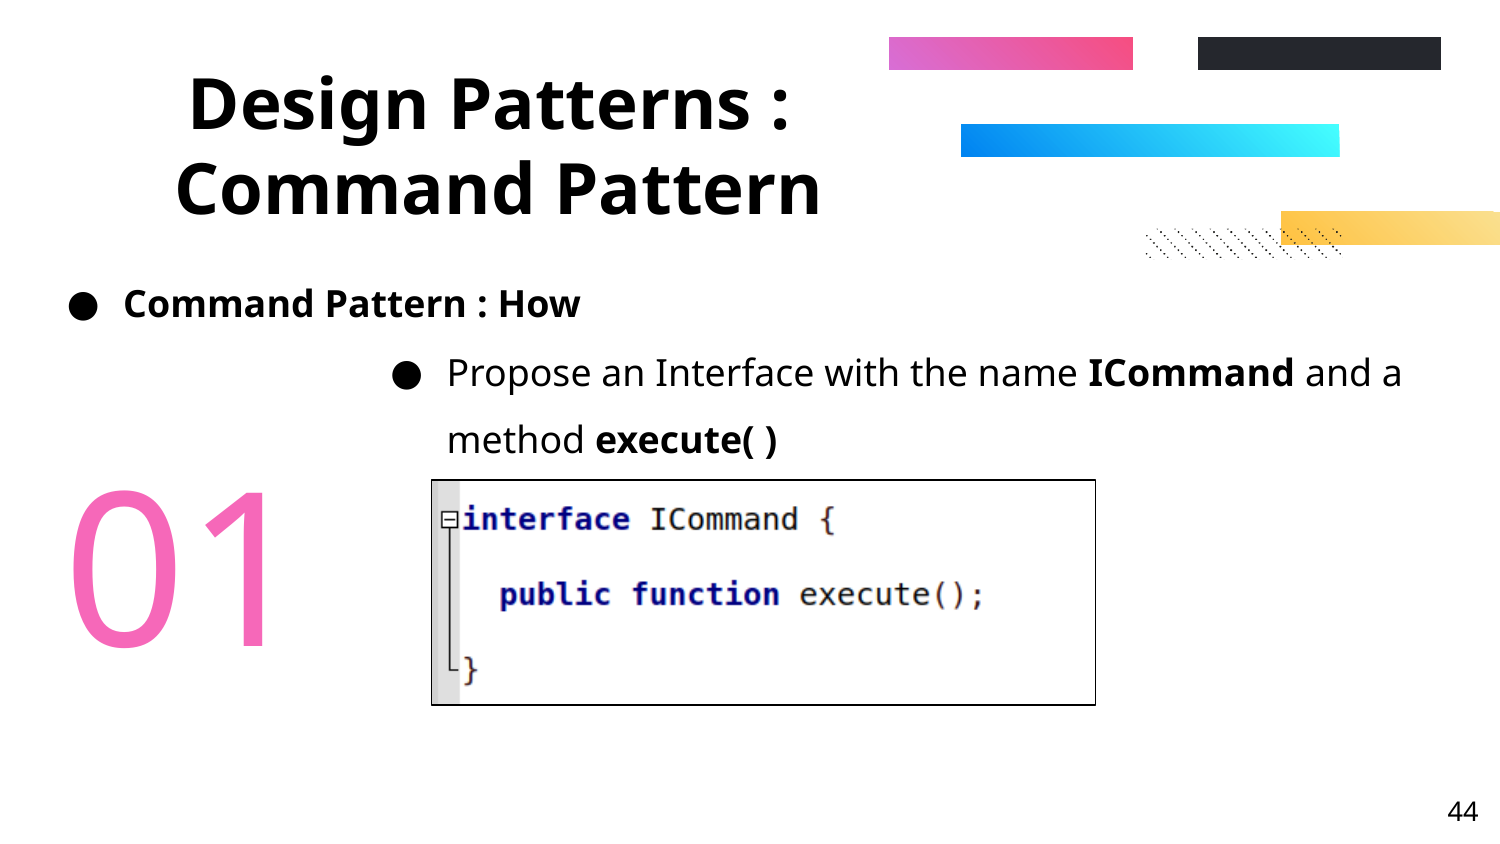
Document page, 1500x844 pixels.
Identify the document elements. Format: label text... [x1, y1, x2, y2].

subtitle Command Pattern : How [33, 242, 1494, 329]
title Design Patterns : Command Pattern [39, 37, 959, 242]
text_box Propose an Interface with the name ICommand and a method execute( ) [356, 311, 1500, 456]
picture [1144, 228, 1343, 242]
text_box 01 [48, 384, 326, 704]
slide_number ‹#› [1403, 779, 1494, 844]
picture [431, 480, 1095, 705]
